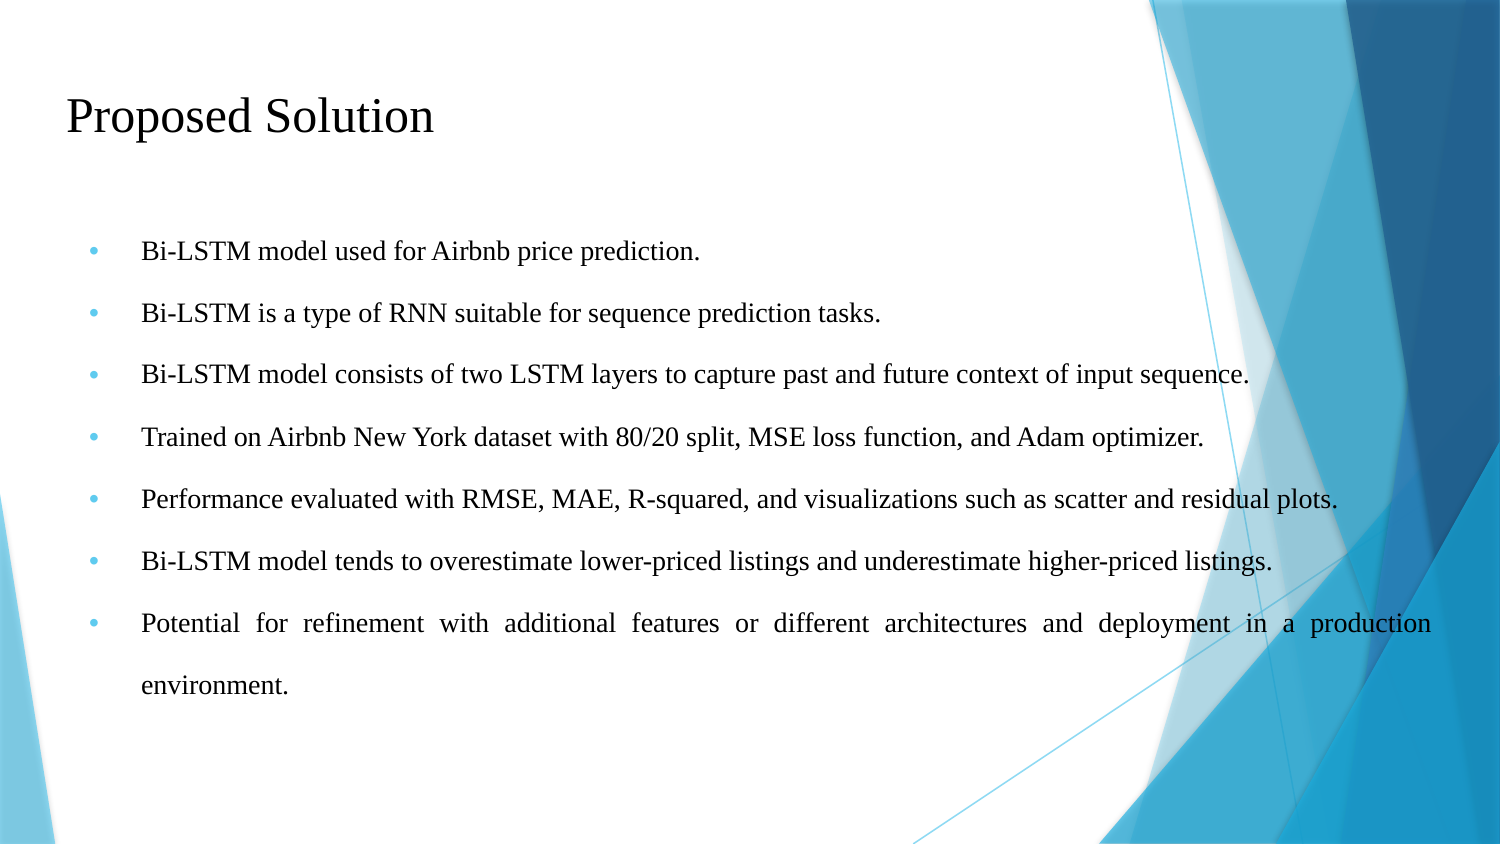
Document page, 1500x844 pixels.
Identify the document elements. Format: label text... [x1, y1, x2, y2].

list Bi-LSTM model used for Airbnb price prediction. Bi-LSTM is a type of RNN suitable for sequence prediction tasks. Bi-LSTM model consists of two LSTM layers to capture past and future context of input sequence. Trained on Airbnb New York dataset with 80/20 split, MSE loss function, and Adam optimizer. Performance evaluated with RMSE, MAE, R-squared, and visualizations such as scatter and residual plots. Bi-LSTM model tends to overestimate lower-priced listings and underestimate higher-priced listings. Potential for refinement with additional features or different architectures and deployment in a production environment. [51, 189, 1449, 750]
title Proposed Solution [51, 72, 1449, 167]
